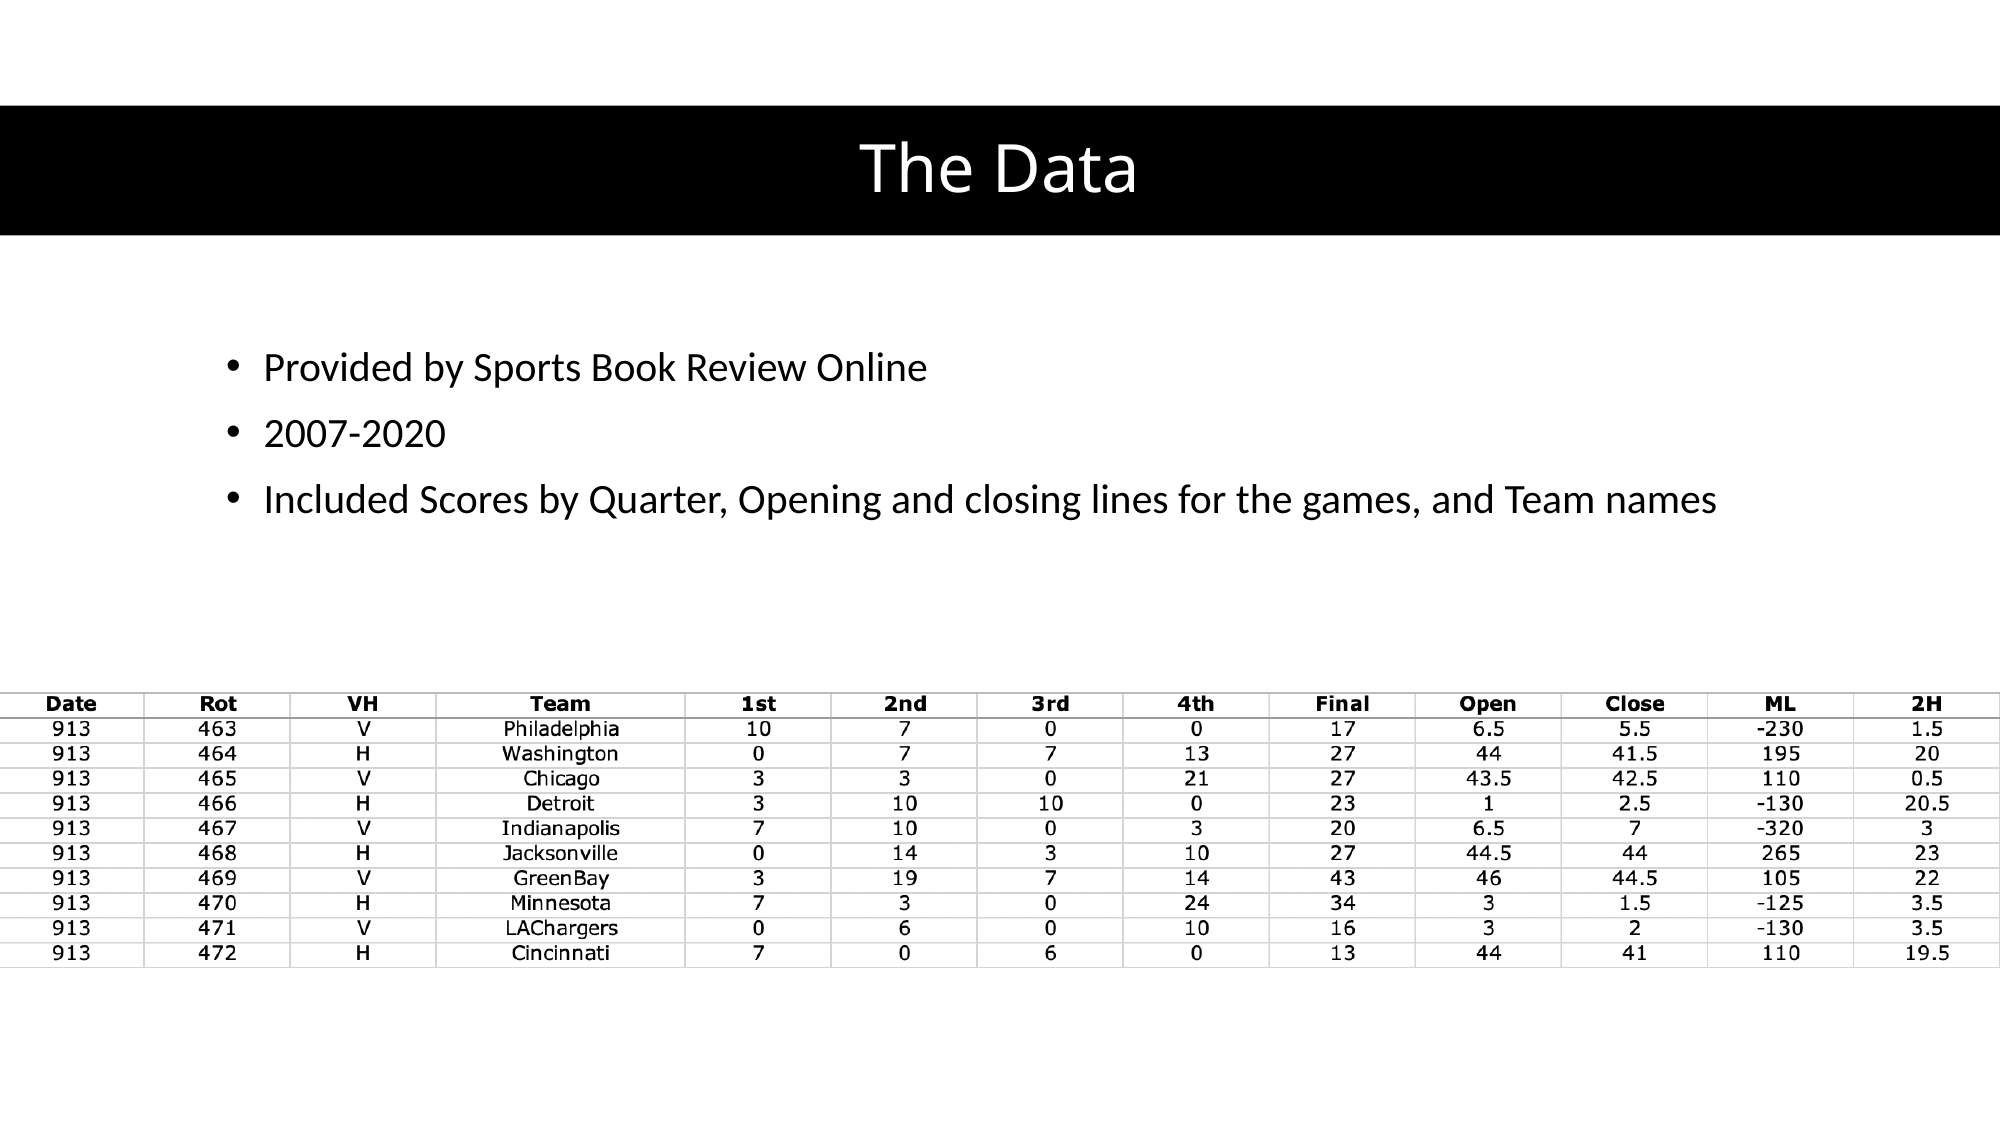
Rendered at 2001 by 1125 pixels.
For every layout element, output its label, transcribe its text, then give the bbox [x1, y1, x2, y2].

picture [0, 692, 2000, 969]
list Provided by Sports Book Review Online 2007-2020 Included Scores by Quarter, Opening and closing lines for the games, and Team names [211, 337, 1789, 590]
title The Data [0, 105, 2000, 236]
